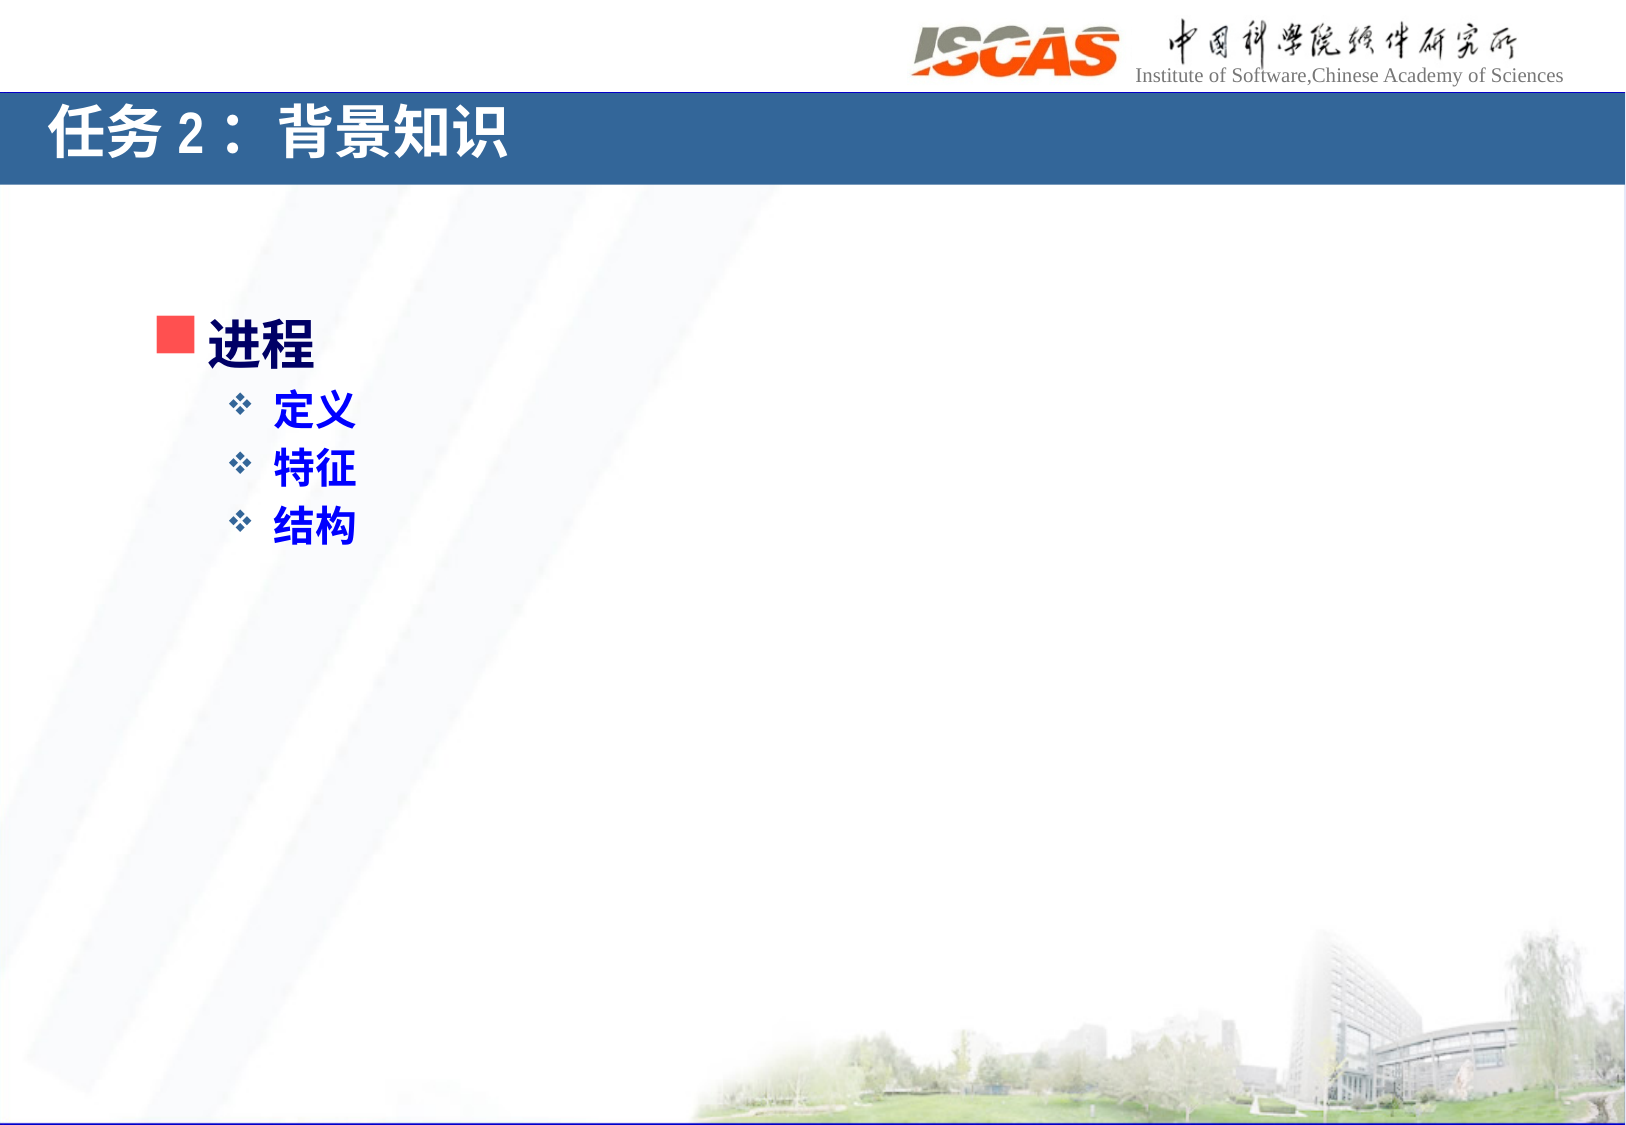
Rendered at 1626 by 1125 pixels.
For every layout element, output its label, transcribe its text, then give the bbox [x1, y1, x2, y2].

picture [907, 18, 1132, 87]
list 进程 定义 特征 结构 [136, 302, 1489, 1059]
title 任务2：背景知识 [0, 93, 1625, 185]
picture [0, 92, 1626, 1125]
picture [1166, 15, 1519, 71]
